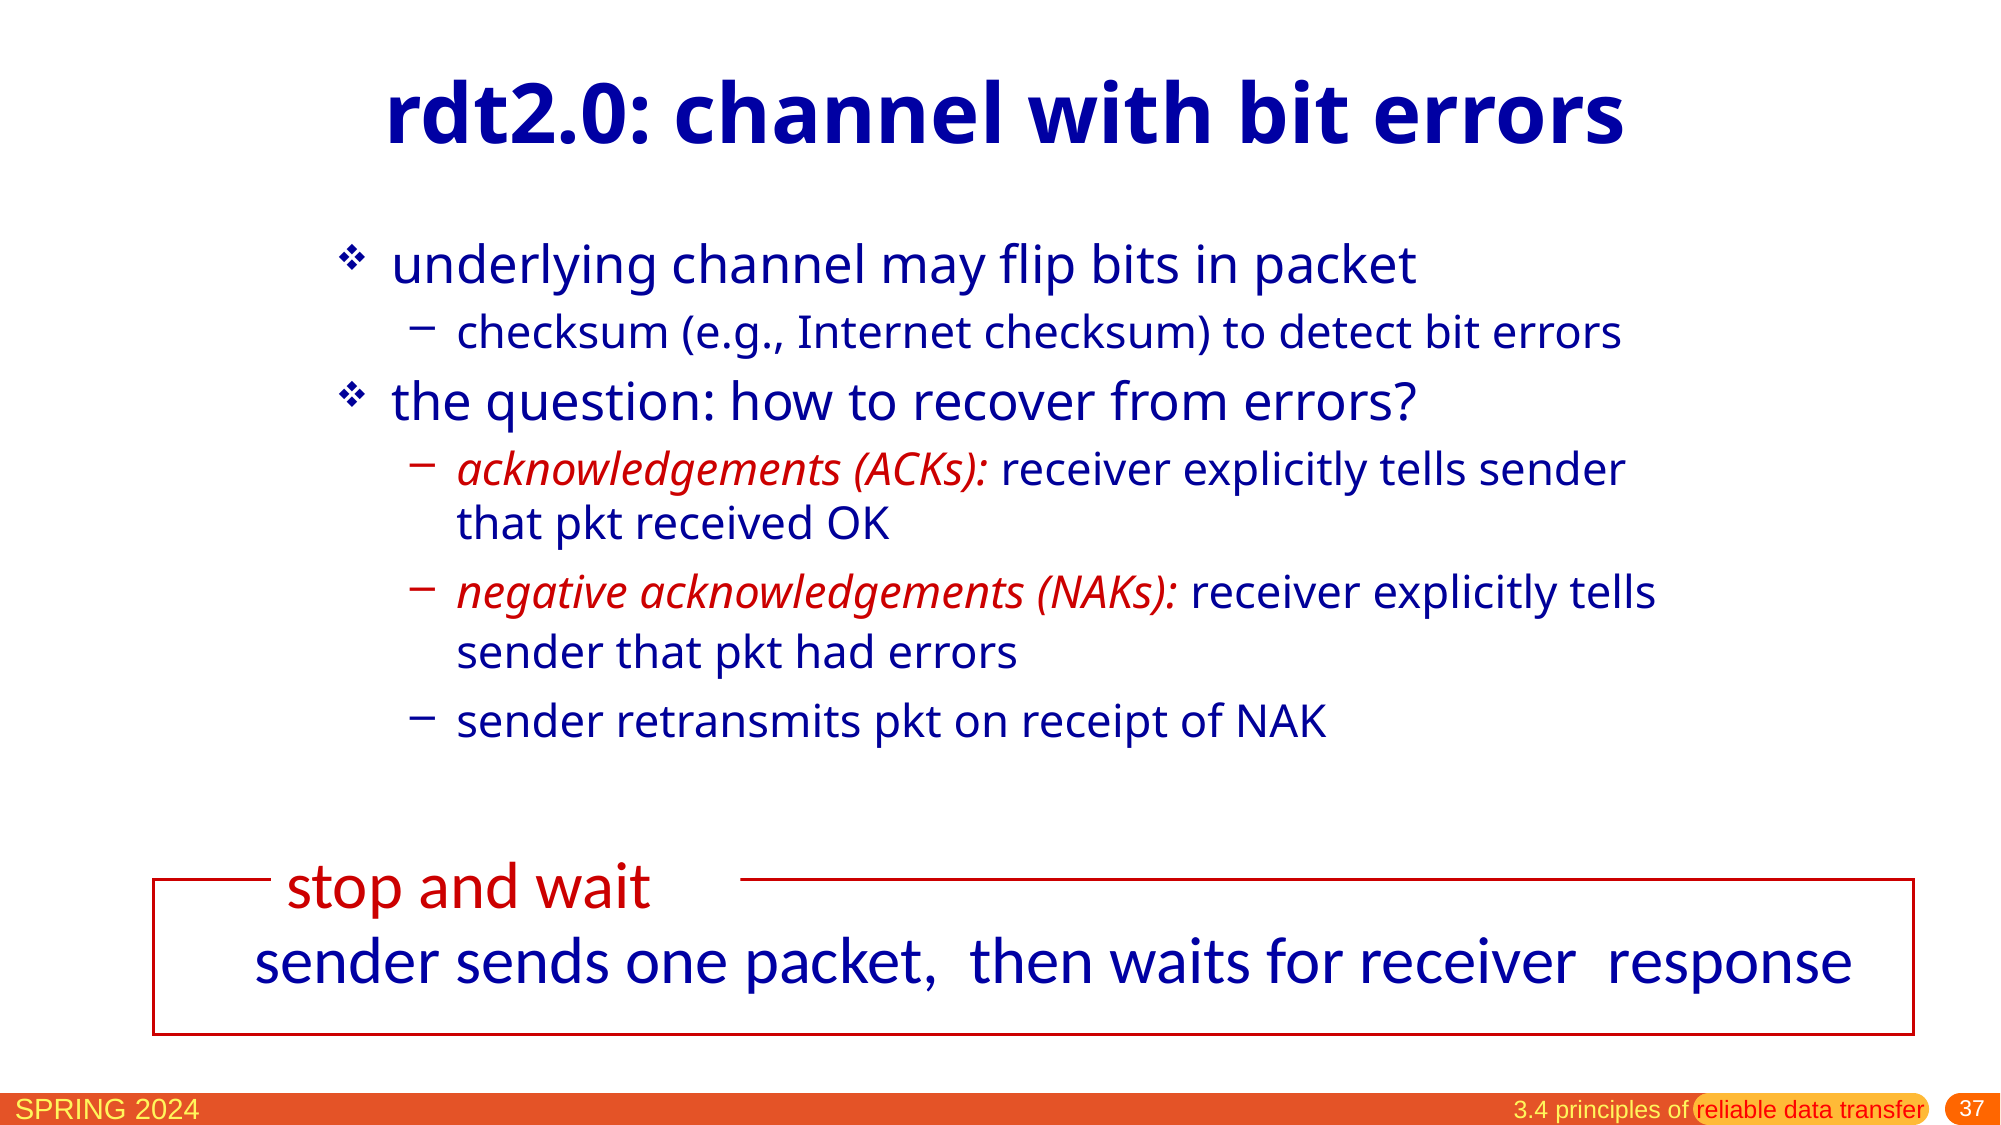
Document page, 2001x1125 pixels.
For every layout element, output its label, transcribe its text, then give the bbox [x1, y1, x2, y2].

text_box 3.4 principles of reliable data transfer [1498, 1086, 1951, 1125]
title rdt2.0: channel with bit errors [349, 28, 1663, 193]
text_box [153, 834, 1915, 1036]
list underlying channel may flip bits in packet checksum (e.g., Internet checksum) to detect bit errors the question: how to recover from errors? acknowledgements (ACKs): receiver explicitly tells sender that pkt received OK negative acknowledgements (NAKs): receiver explicitly tells sender that pkt had errors sender retransmits pkt on receipt of NAK [320, 223, 1680, 764]
